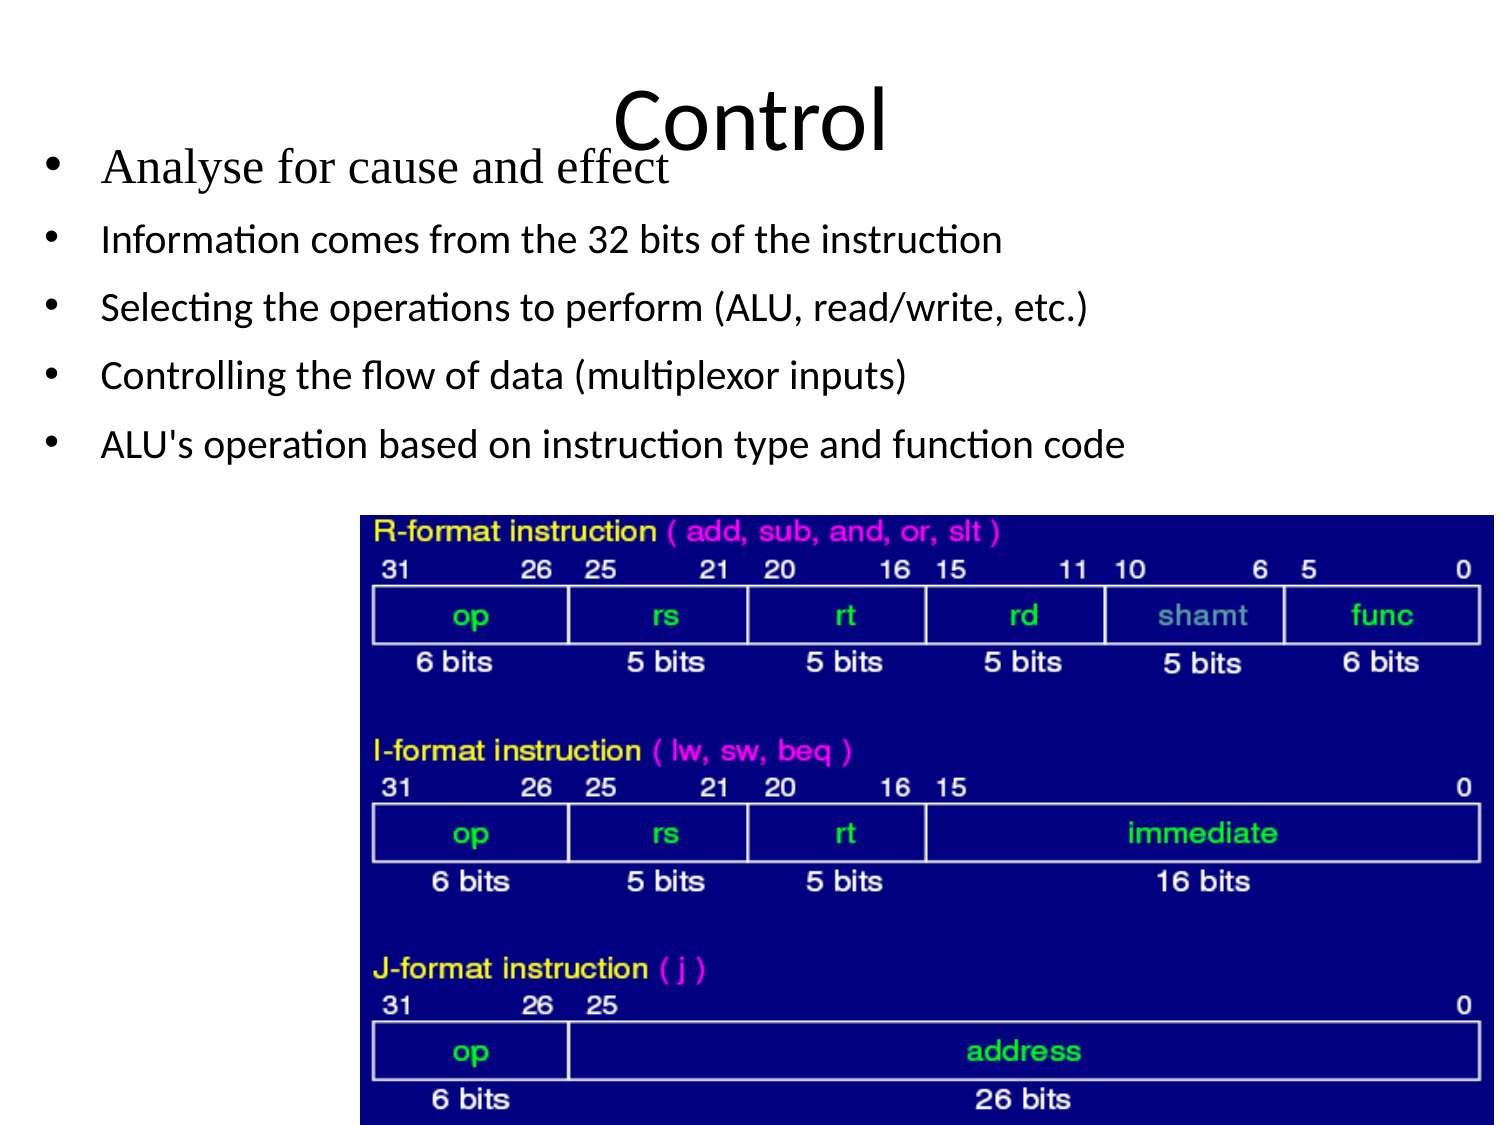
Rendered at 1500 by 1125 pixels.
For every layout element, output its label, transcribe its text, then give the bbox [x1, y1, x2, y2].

picture [359, 515, 1494, 1125]
title Control [76, 19, 1427, 208]
list Analyse for cause and effect Information comes from the 32 bits of the instruction Selecting the operations to perform (ALU, read/write, etc.) Controlling the flow of data (multiplexor inputs) ALU's operation based on instruction type and function code [29, 113, 1405, 867]
